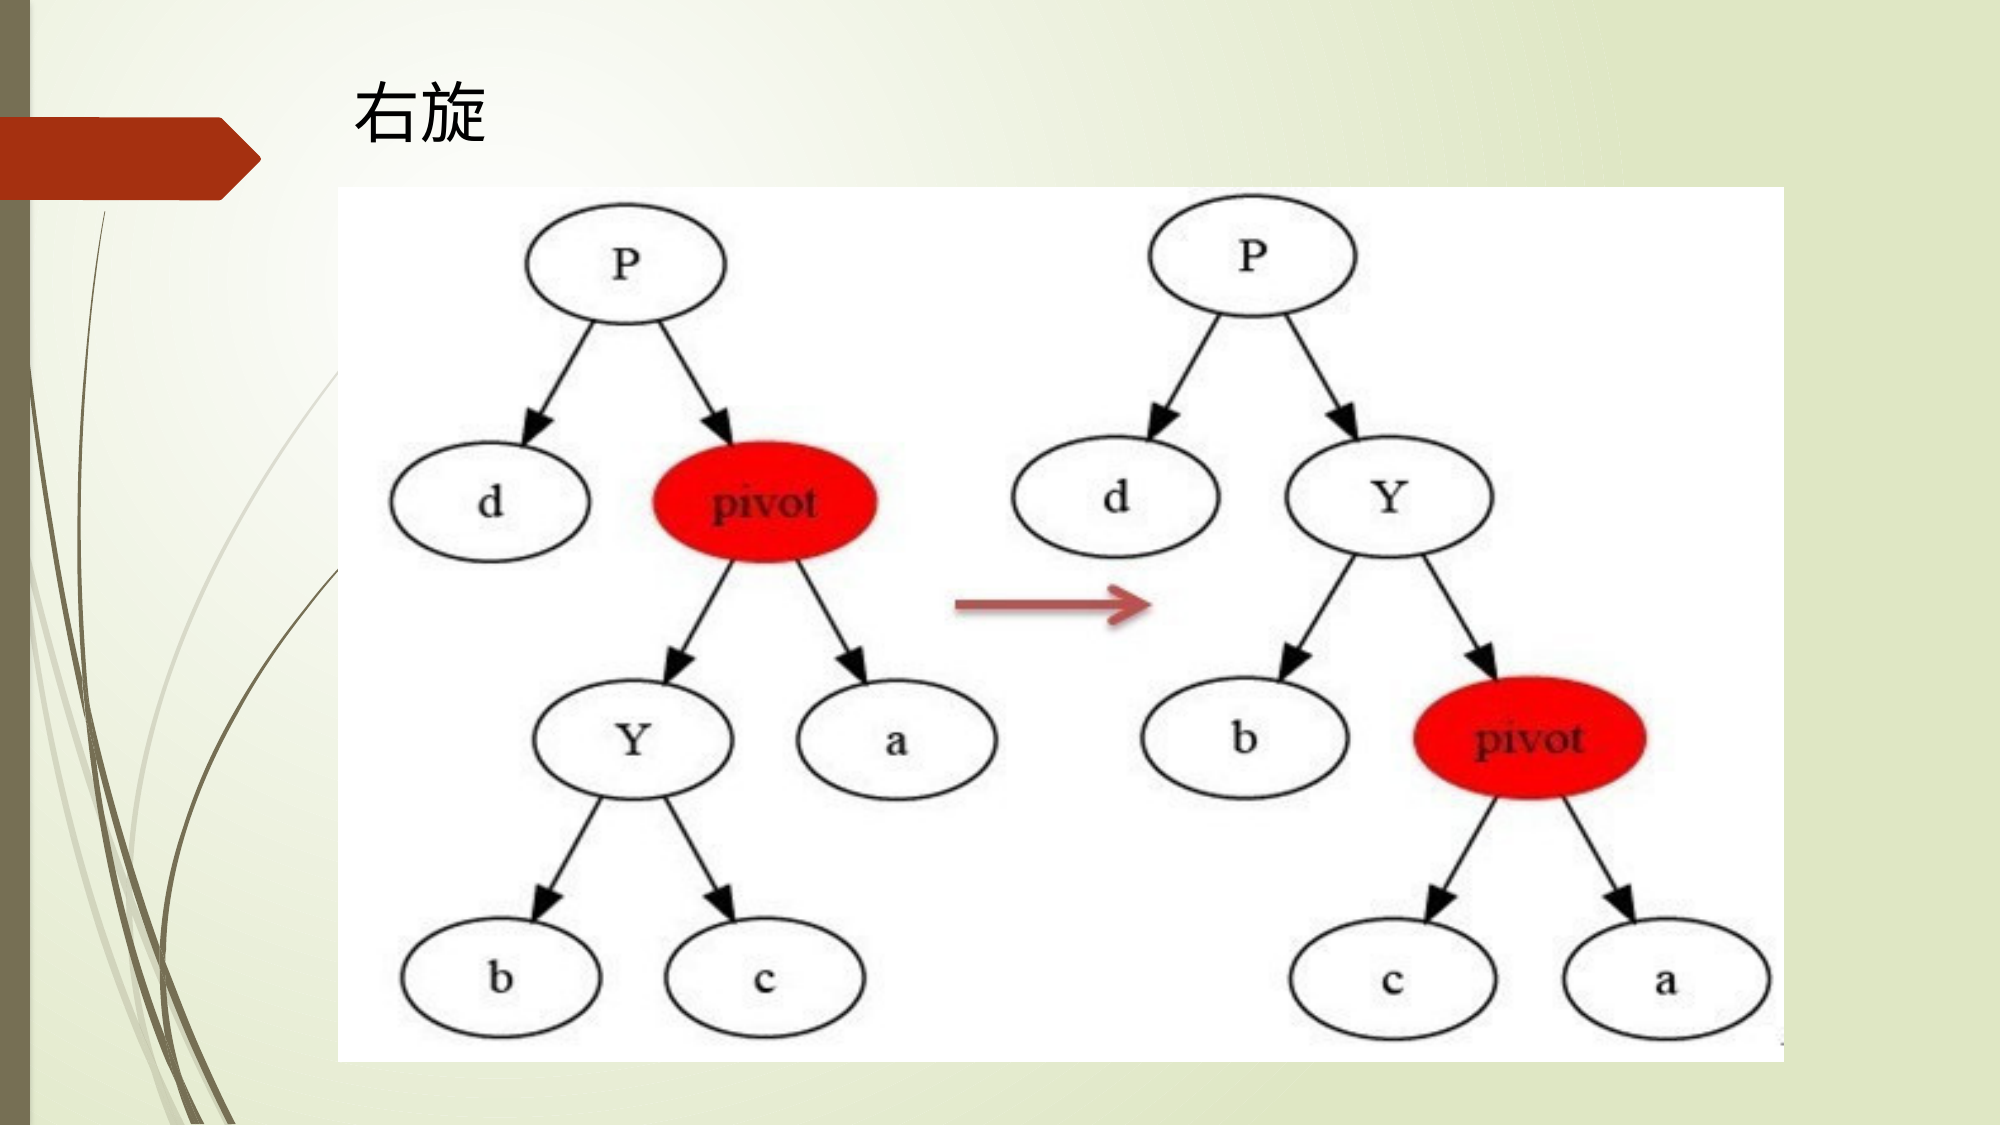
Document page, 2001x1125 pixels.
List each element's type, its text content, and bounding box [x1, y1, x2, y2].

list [338, 187, 1785, 1062]
text_box 右旋 [338, 63, 560, 159]
